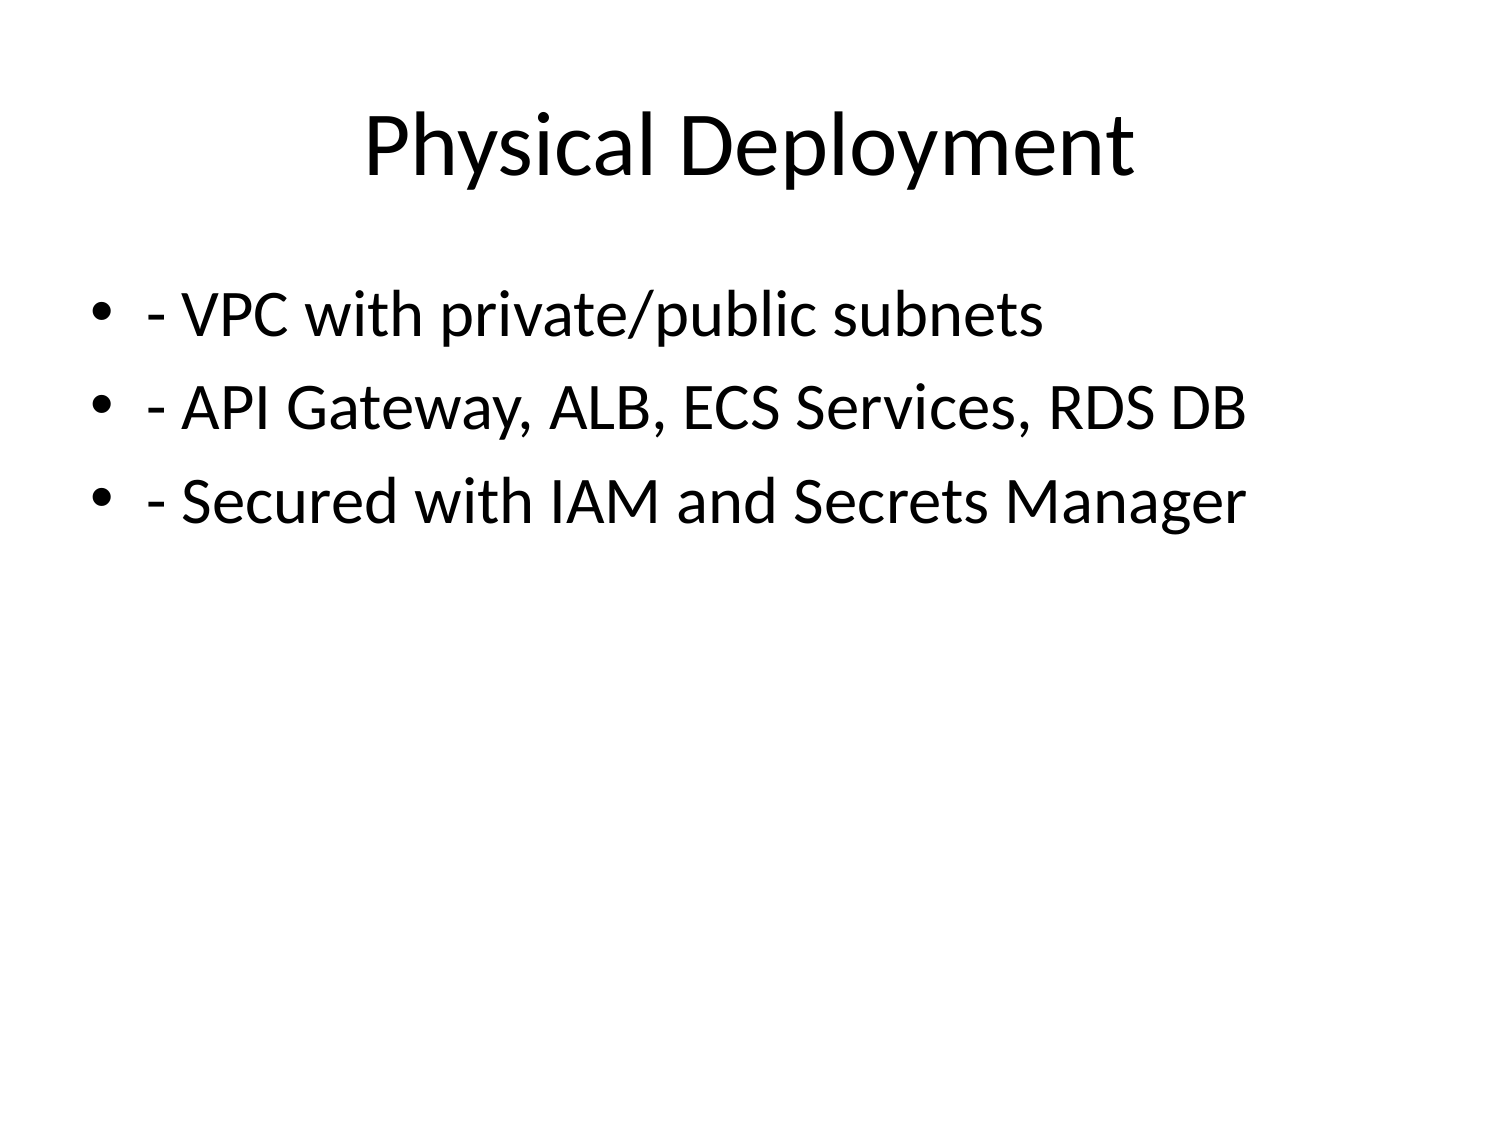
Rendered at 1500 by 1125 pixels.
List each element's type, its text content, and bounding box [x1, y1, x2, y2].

title Physical Deployment [75, 45, 1425, 233]
list - VPC with private/public subnets - API Gateway, ALB, ECS Services, RDS DB - Secured with IAM and Secrets Manager [75, 262, 1425, 1005]
